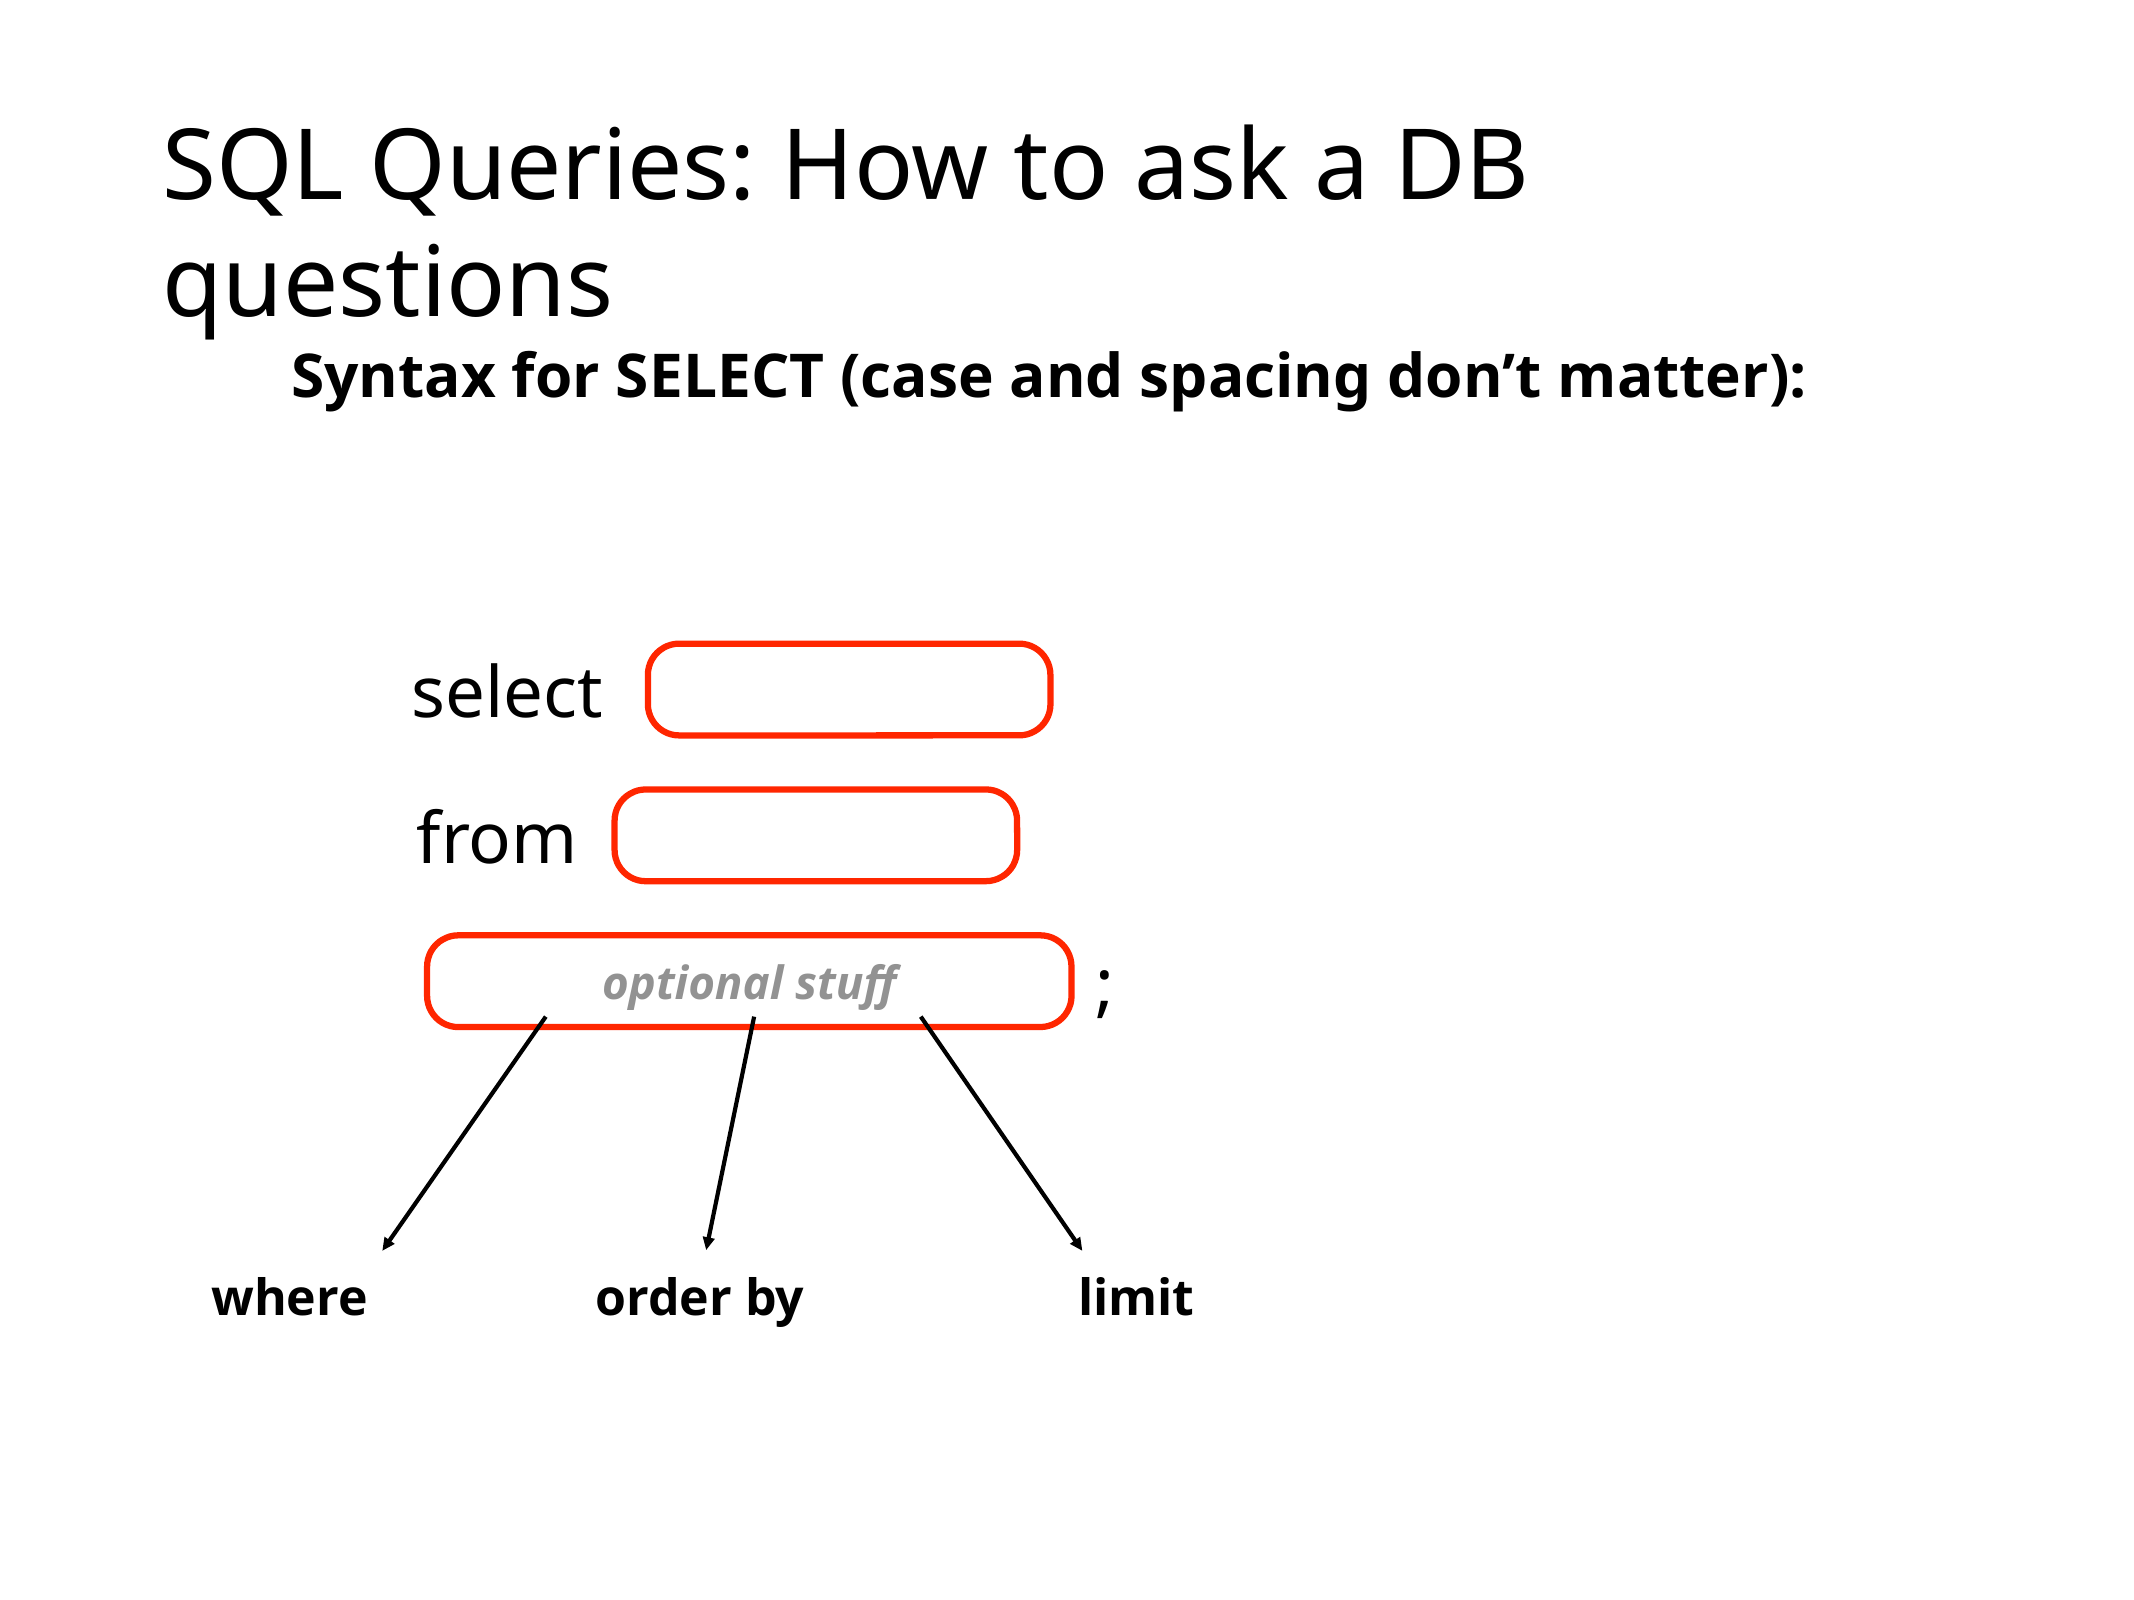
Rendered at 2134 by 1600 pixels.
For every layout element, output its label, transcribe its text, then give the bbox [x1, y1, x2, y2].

text_box [702, 1016, 755, 1250]
text_box order by [587, 1257, 813, 1335]
text_box [647, 643, 1051, 736]
text_box limit [1069, 1257, 1204, 1335]
text_box ; [1087, 930, 1124, 1032]
text_box [382, 1016, 546, 1251]
text_box Syntax for SELECT (case and spacing don’t matter): [282, 328, 1817, 418]
text_box select [402, 638, 612, 741]
text_box [920, 1016, 1083, 1251]
text_box optional stuff [427, 935, 1072, 1028]
text_box where [202, 1257, 377, 1335]
title SQL Queries: How to ask a DB questions [153, 64, 1947, 374]
text_box from [408, 784, 587, 887]
text_box [614, 789, 1018, 882]
